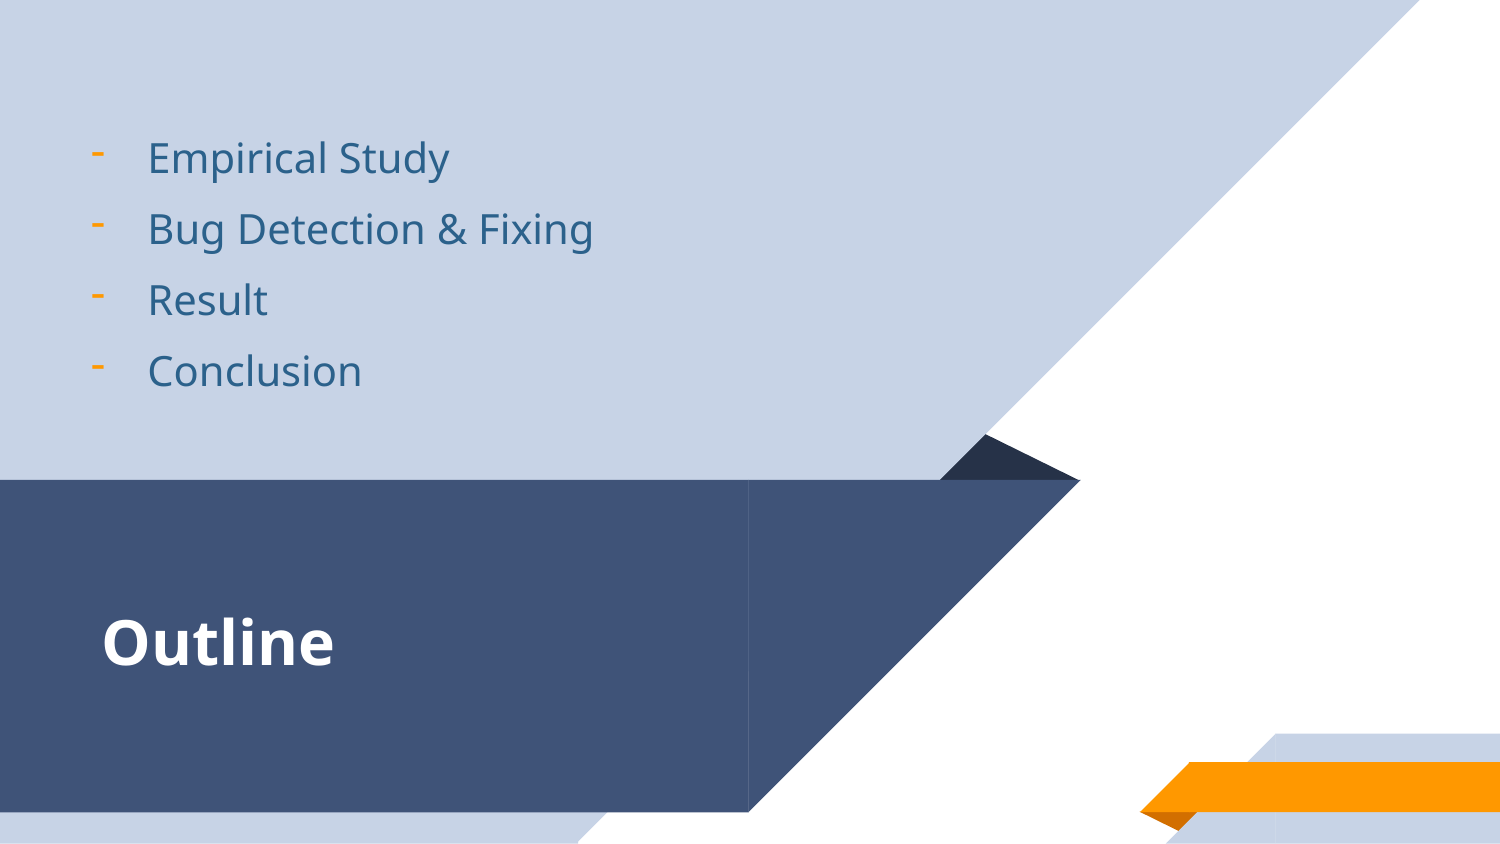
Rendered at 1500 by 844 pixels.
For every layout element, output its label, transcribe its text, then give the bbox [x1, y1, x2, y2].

text_box Empirical Study Bug Detection & Fixing Result Conclusion [76, 116, 748, 246]
title Outline [86, 502, 759, 693]
